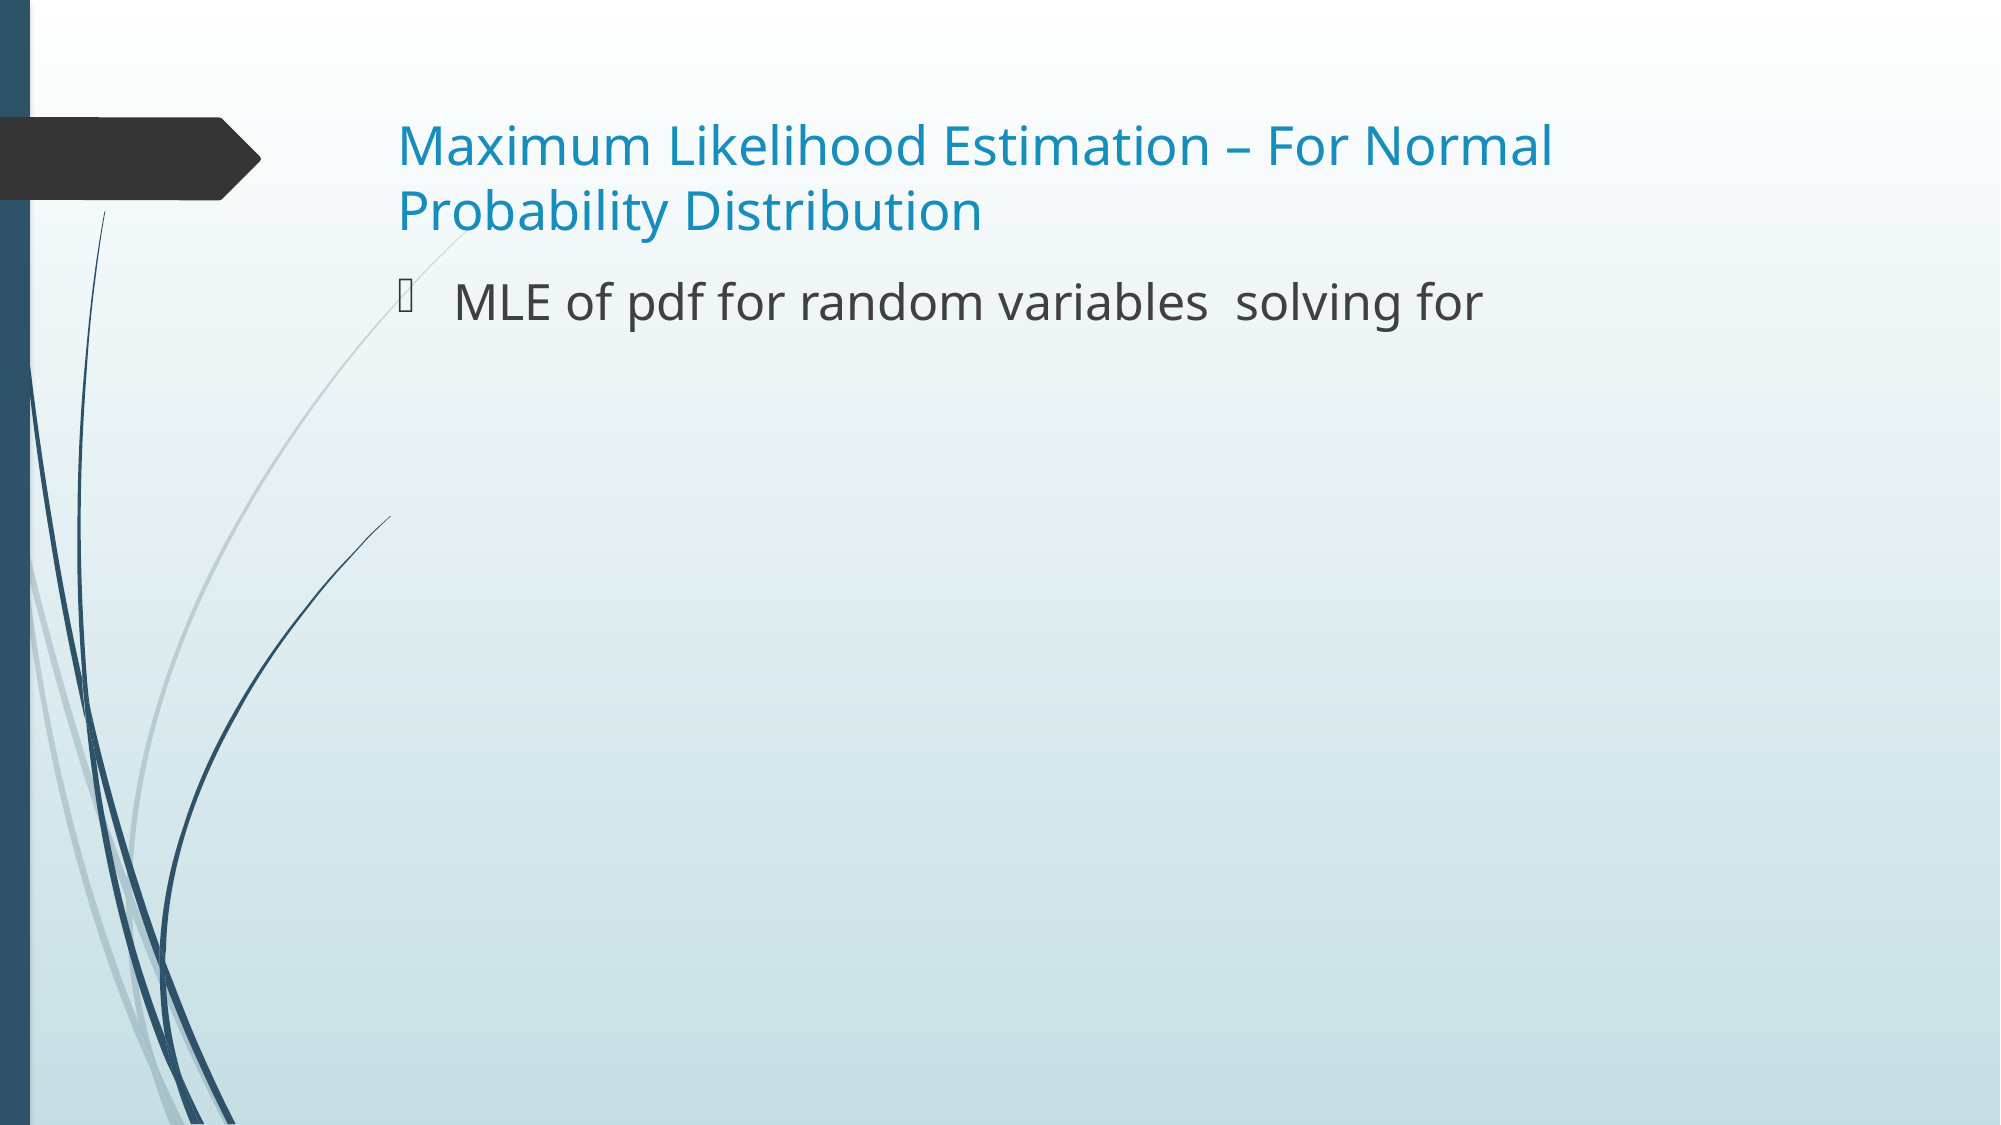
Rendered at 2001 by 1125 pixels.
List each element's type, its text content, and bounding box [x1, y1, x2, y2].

title Maximum Likelihood Estimation – For Normal Probability Distribution [382, 104, 1845, 315]
